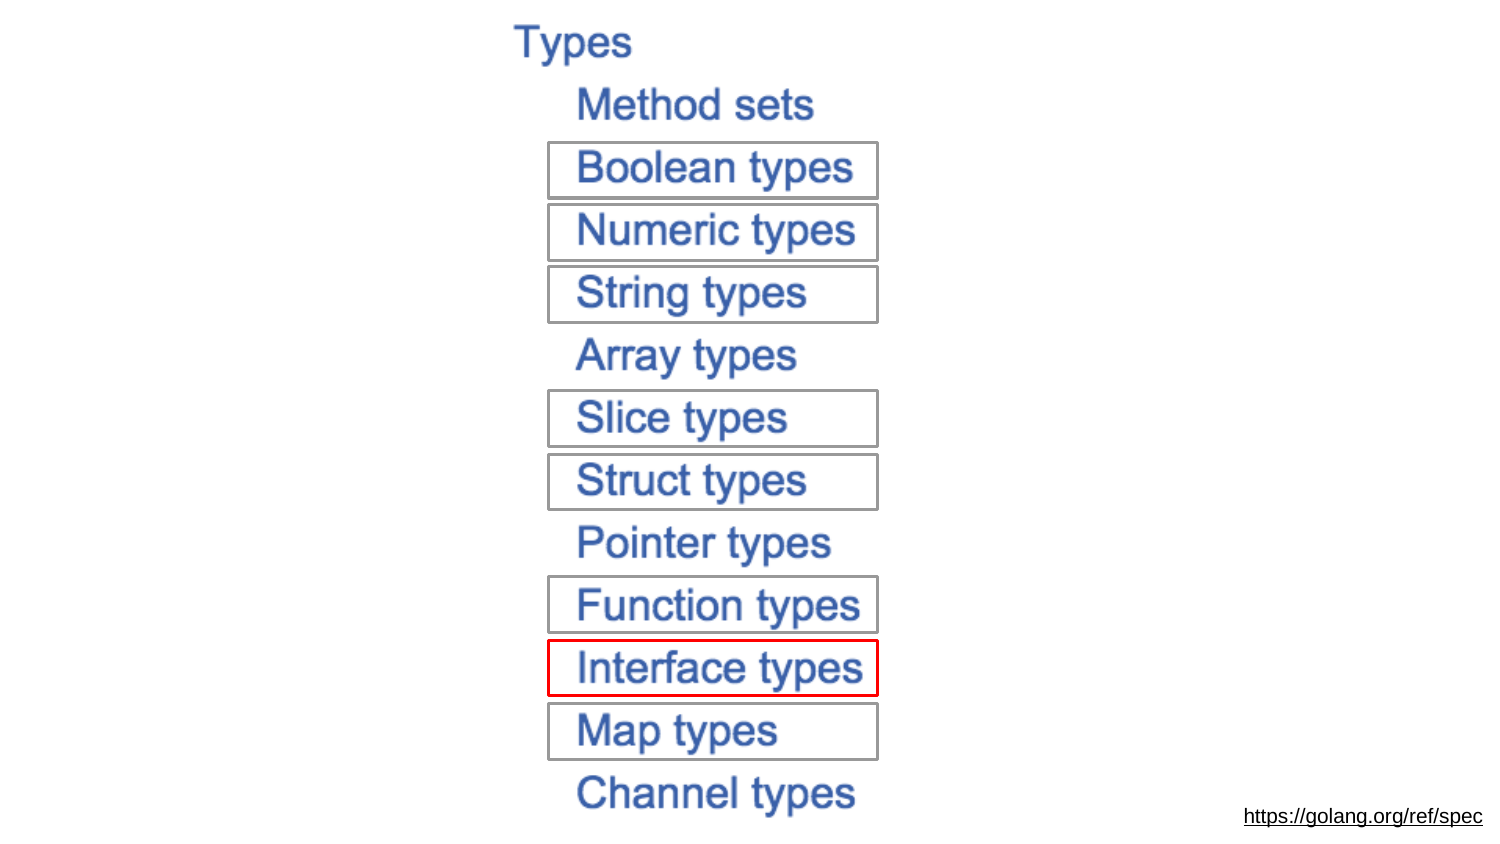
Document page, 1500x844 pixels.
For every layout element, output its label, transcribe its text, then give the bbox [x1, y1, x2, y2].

text_box https://golang.org/ref/spec [1228, 788, 1500, 844]
picture [501, 9, 999, 835]
